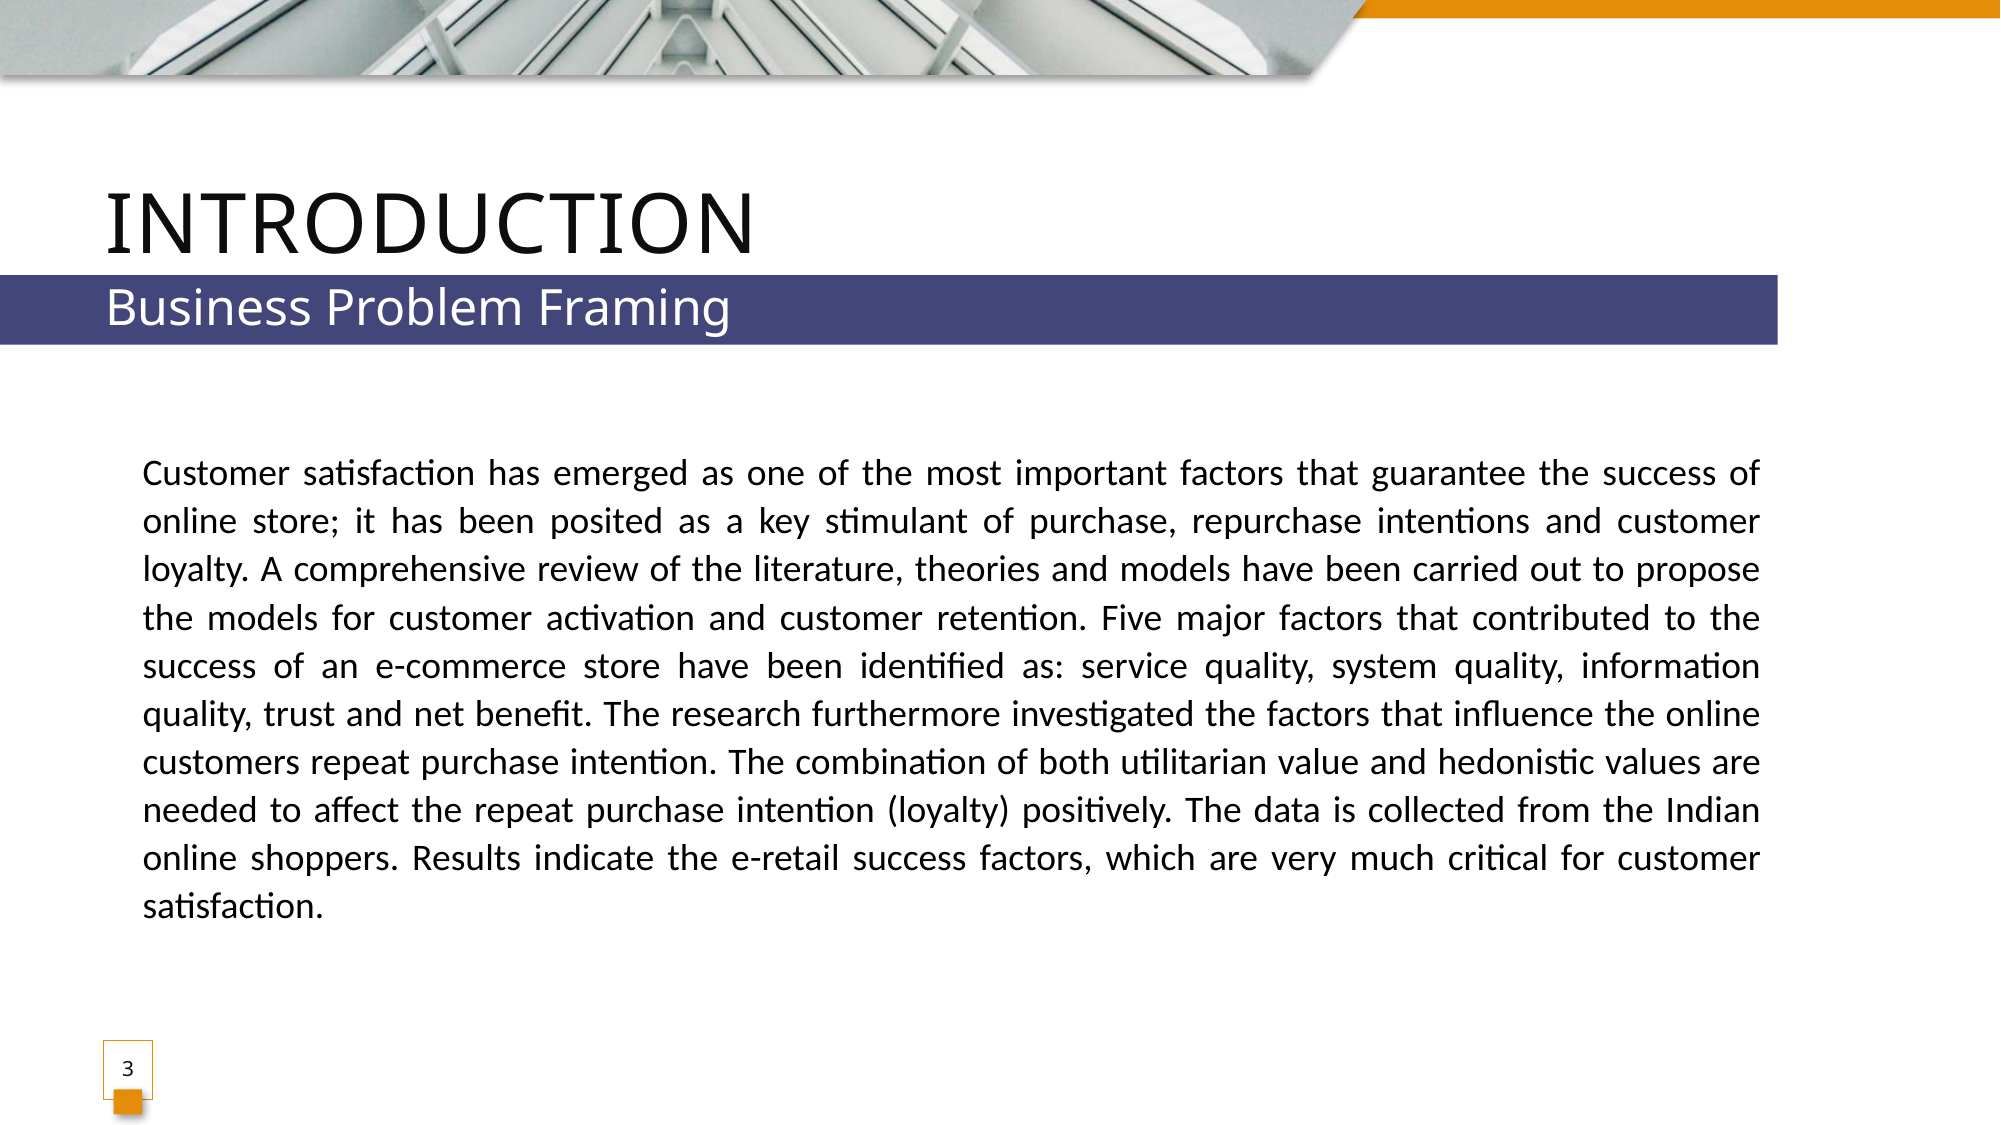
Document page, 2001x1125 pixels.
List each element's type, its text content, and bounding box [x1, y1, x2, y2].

list Business Problem Framing [0, 275, 1778, 345]
list Customer satisfaction has emerged as one of the most important factors that guarantee the success of online store; it has been posited as a key stimulant of purchase, repurchase intentions and customer loyalty. A comprehensive review of the literature, theories and models have been carried out to propose the models for customer activation and customer retention. Five major factors that contributed to the success of an e-commerce store have been identified as: service quality, system quality, information quality, trust and net benefit. The research furthermore investigated the factors that influence the online customers repeat purchase intention. The combination of both utilitarian value and hedonistic values are needed to affect the repeat purchase intention (loyalty) positively. The data is collected from the Indian online shoppers. Results indicate the e-retail success factors, which are very much critical for customer satisfaction. [90, 437, 1778, 1038]
text_box [113, 1089, 143, 1115]
title introduction [90, 162, 1863, 279]
slide_number 3 [103, 1040, 153, 1100]
picture [0, 0, 1367, 76]
